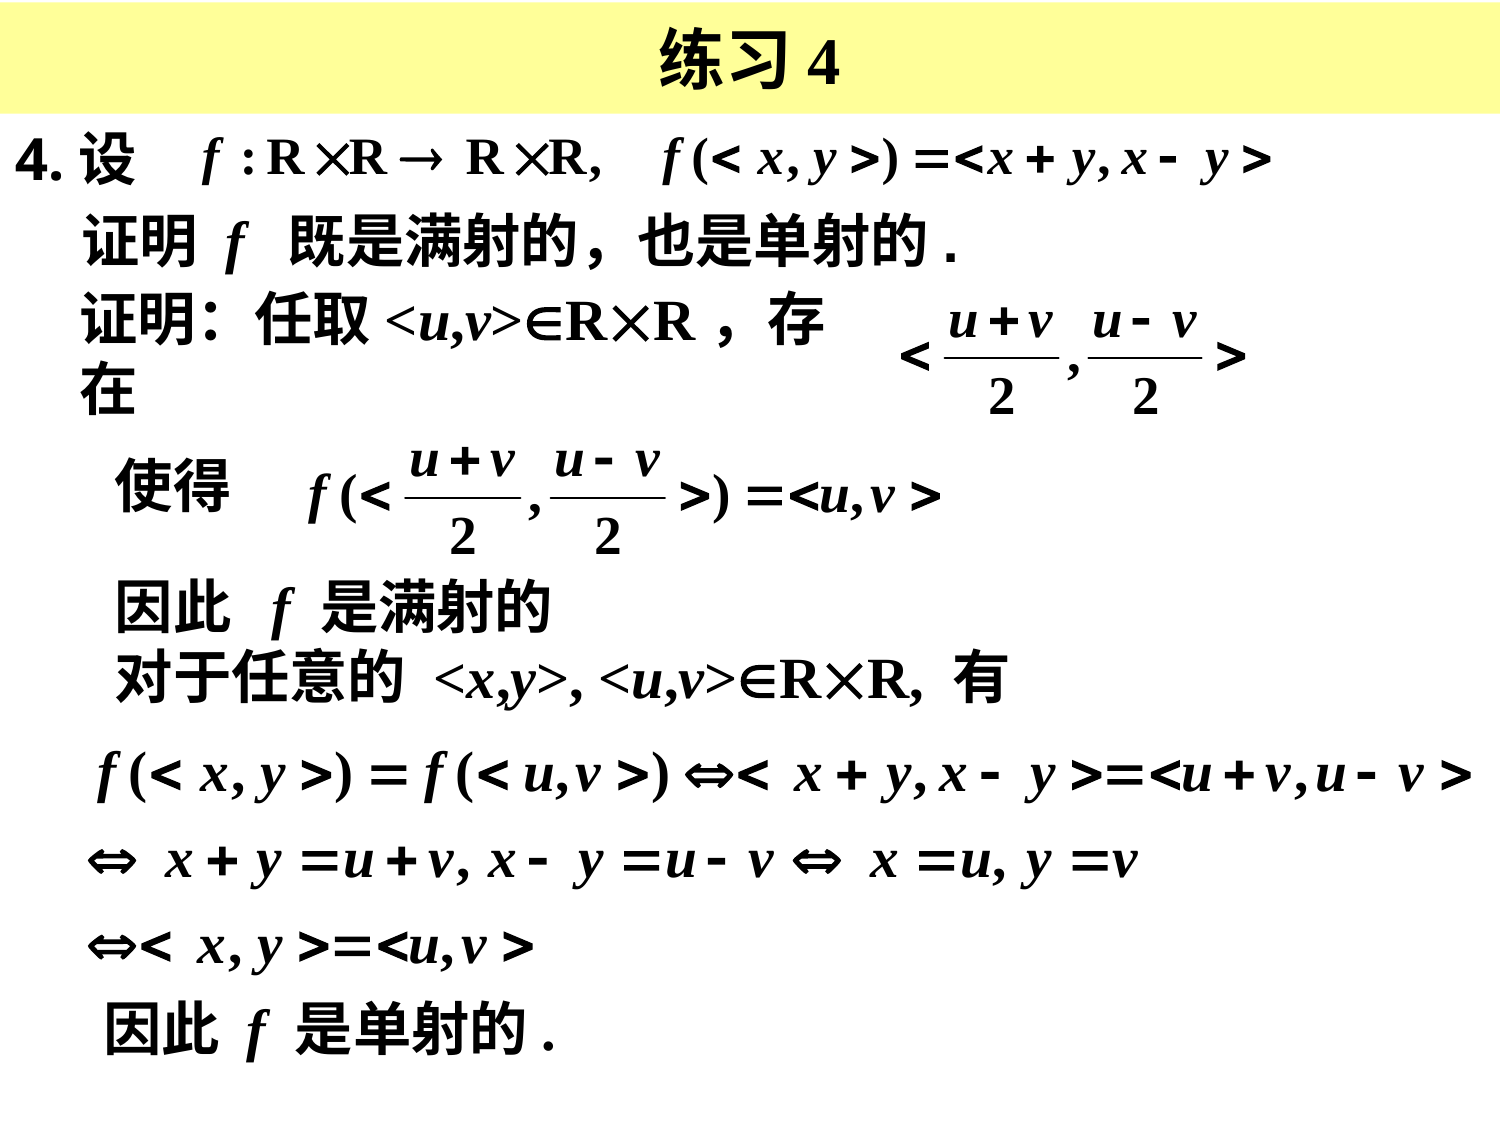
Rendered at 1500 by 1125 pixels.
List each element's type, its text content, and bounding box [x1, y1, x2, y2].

text_box 练习4 [0, 2, 1500, 114]
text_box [76, 739, 1483, 1071]
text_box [99, 420, 1341, 718]
text_box 4.设 证明 f 既是满射的，也是单射的. [0, 114, 1471, 352]
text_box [182, 125, 1282, 197]
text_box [64, 281, 1259, 428]
